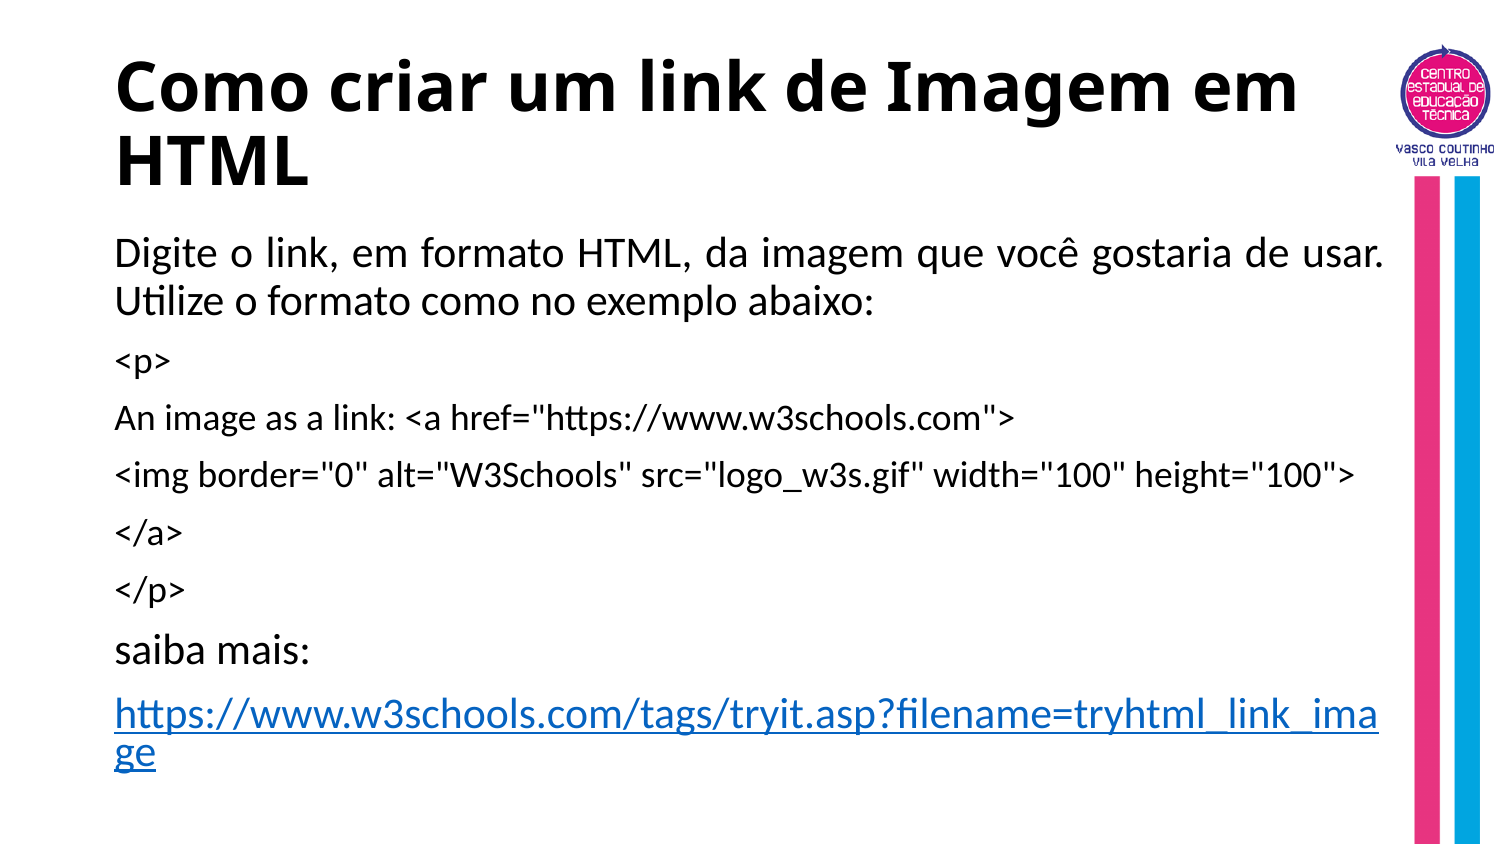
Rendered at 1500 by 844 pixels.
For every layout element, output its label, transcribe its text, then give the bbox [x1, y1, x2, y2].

picture [1397, 44, 1494, 166]
list Digite o link, em formato HTML, da imagem que você gostaria de usar. Utilize o formato como no exemplo abaixo: <p> An image as a link: <a href="https://www.w3schools.com"> <img border="0" alt="W3Schools" src="logo_w3s.gif" width="100" height="100"> </a> </p> saiba mais: https://www.w3schools.com/tags/tryit.asp?filename=tryhtml_link_image [103, 224, 1397, 760]
picture [1415, 177, 1454, 843]
title Como criar um link de Imagem em HTML [103, 44, 1397, 208]
